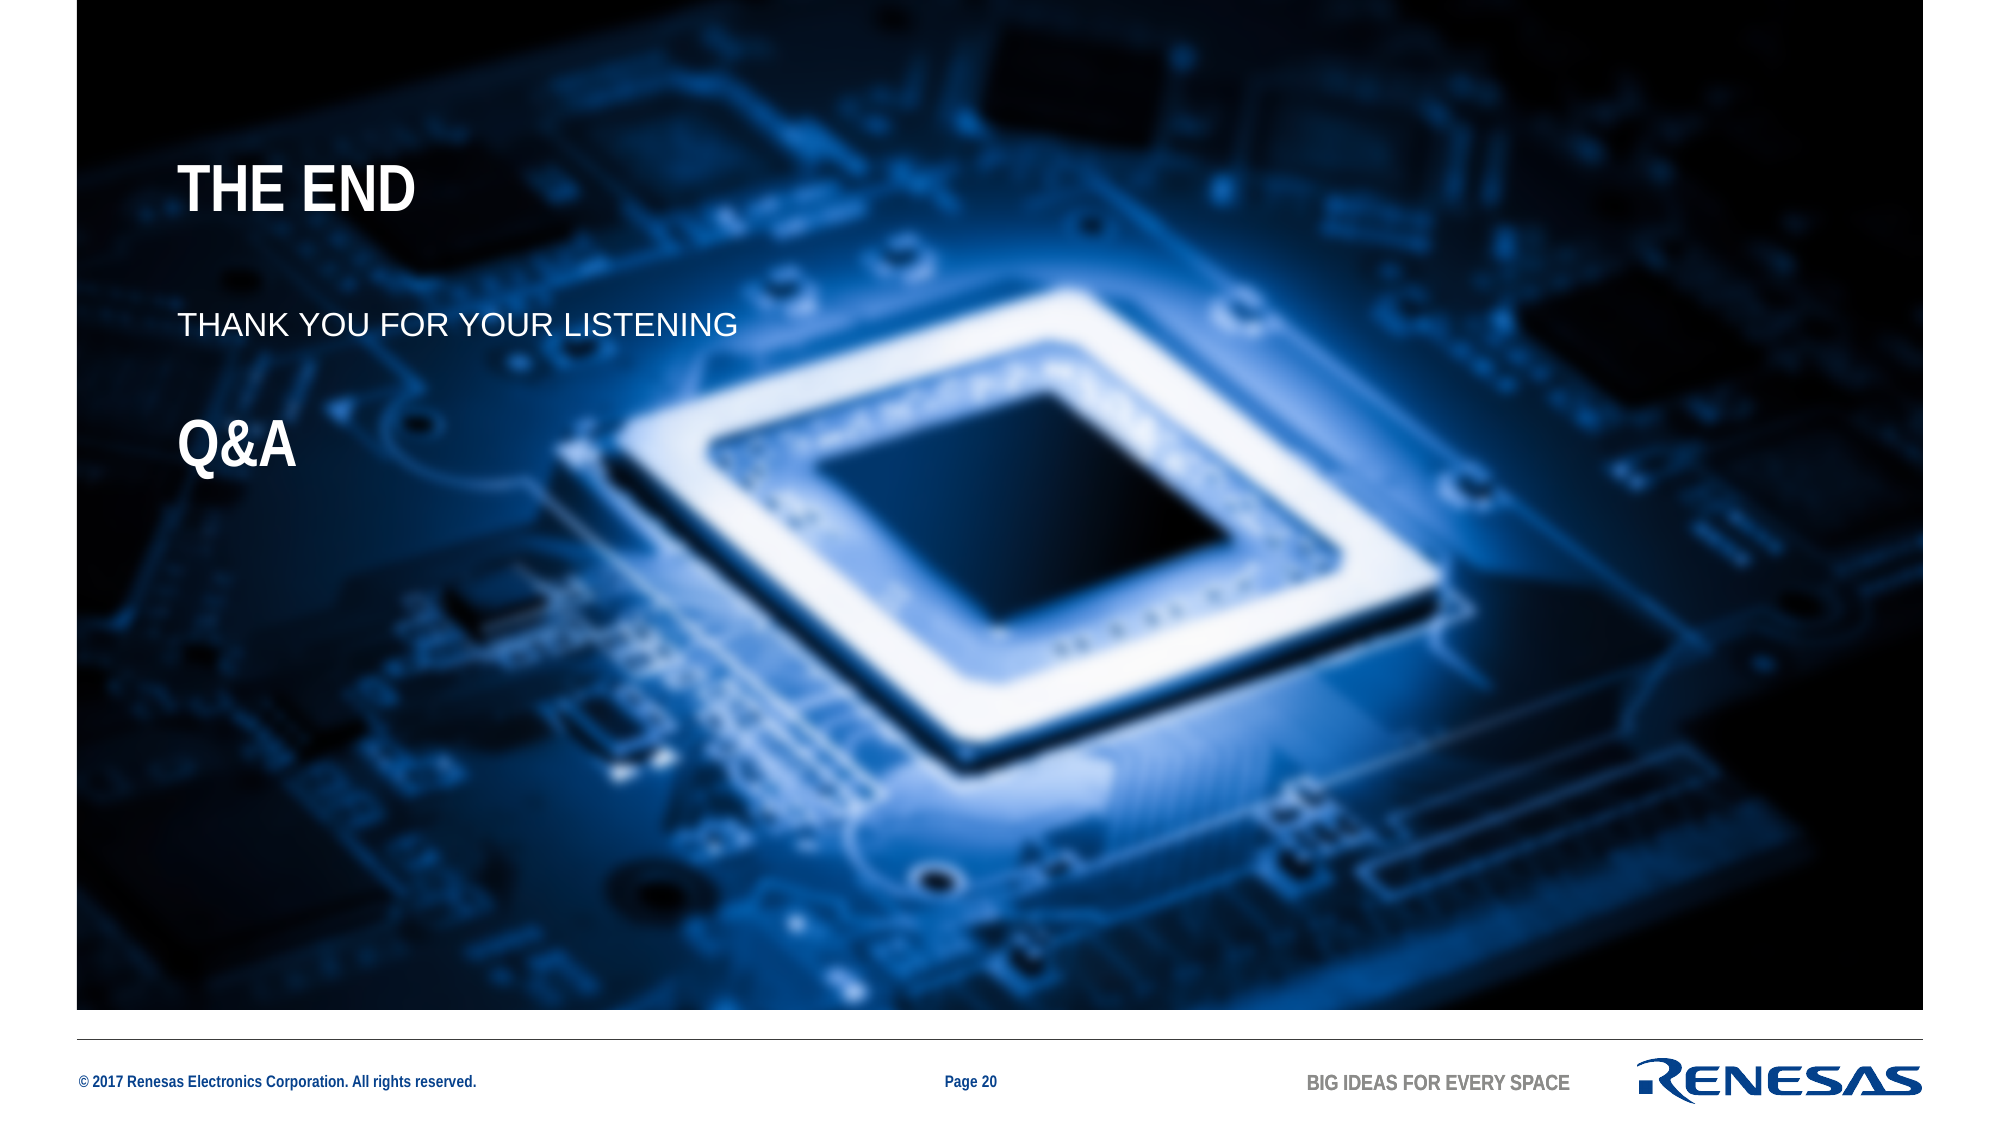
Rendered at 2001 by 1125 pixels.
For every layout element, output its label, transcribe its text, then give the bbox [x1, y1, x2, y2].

slide_number Page 20 [944, 1070, 1056, 1091]
picture [1637, 1058, 1922, 1104]
picture [76, 0, 1923, 1010]
